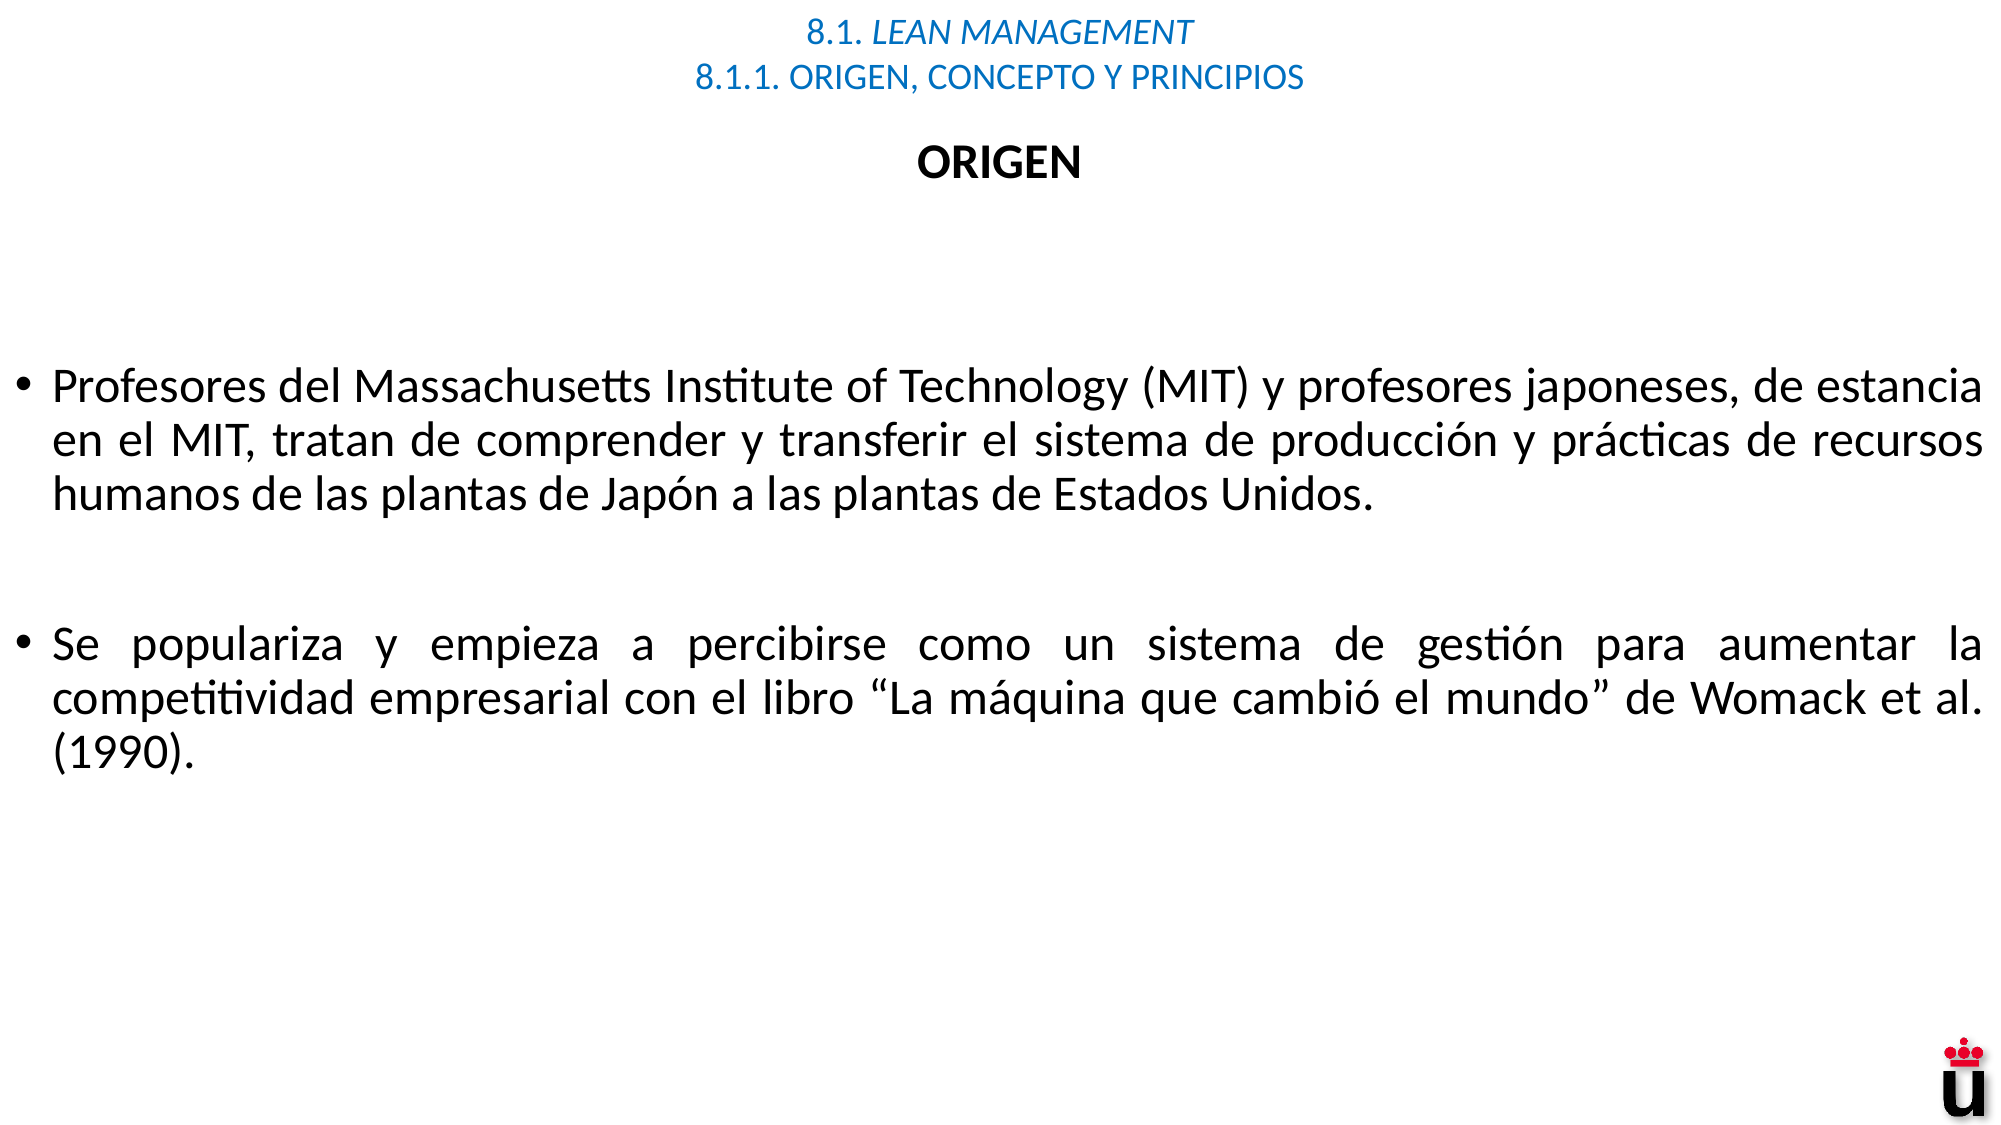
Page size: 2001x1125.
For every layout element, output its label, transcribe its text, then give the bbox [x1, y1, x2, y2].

text_box 8.1.1. ORIGEN, CONCEPTO Y PRINCIPIOS [0, 60, 2000, 105]
text_box ORIGEN Profesores del Massachusetts Institute of Technology (MIT) y profesores japoneses, de estancia en el MIT, tratan de comprender y transferir el sistema de producción y prácticas de recursos humanos de las plantas de Japón a las plantas de Estados Unidos. Se populariza y empieza a percibirse como un sistema de gestión para aumentar la competitividad empresarial con el libro “La máquina que cambió el mundo” de Womack et al. (1990). [0, 127, 2000, 871]
picture [1918, 1031, 2000, 1125]
text_box 8.1. LEAN MANAGEMENT [0, 0, 2000, 60]
